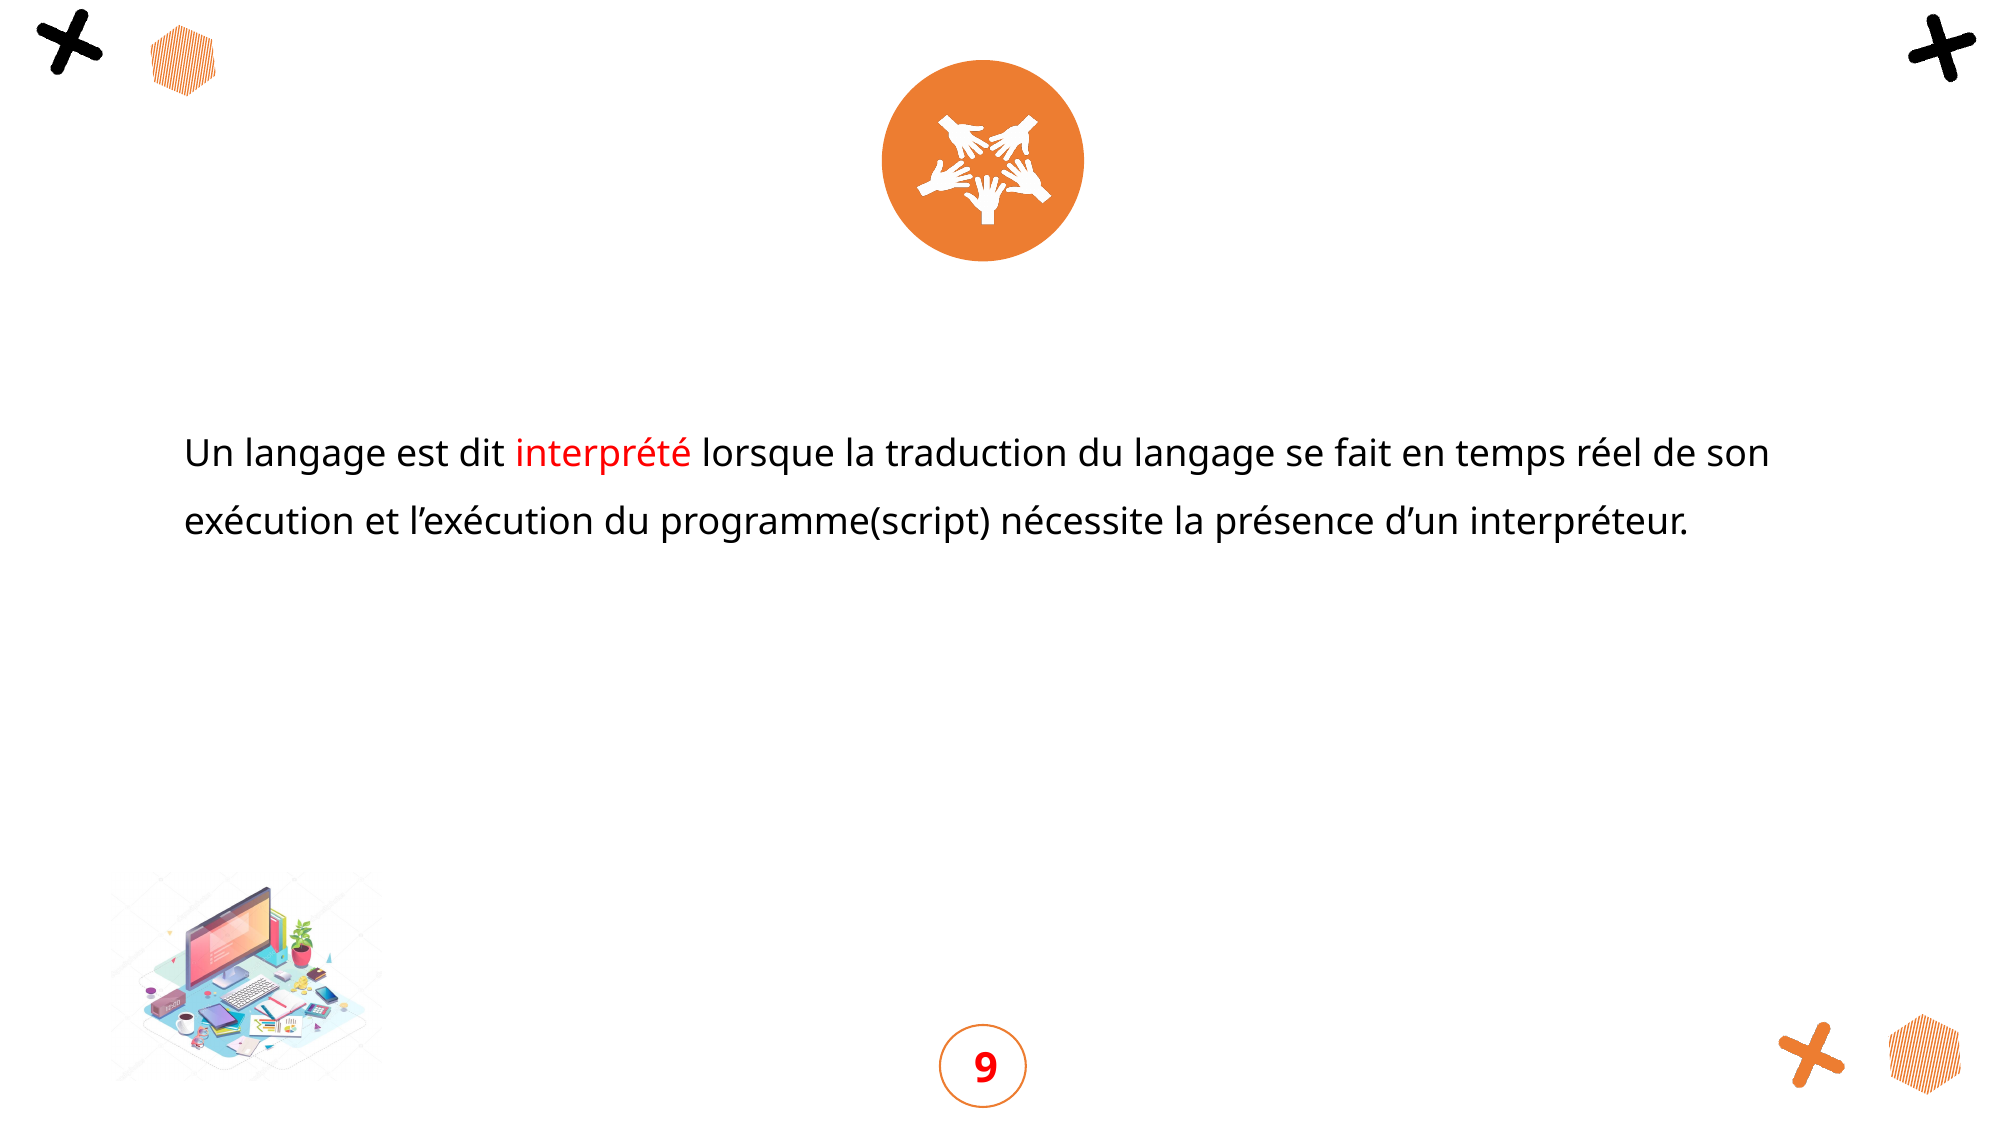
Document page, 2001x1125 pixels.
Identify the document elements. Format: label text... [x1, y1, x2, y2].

text_box Un langage est dit interprété lorsque la traduction du langage se fait en temps réel de son exécution et l’exécution du programme(script) nécessite la présence d’un interpréteur. [169, 399, 1787, 550]
text_box [881, 60, 1085, 262]
picture [23, 0, 116, 88]
picture [1898, 4, 1986, 91]
picture [111, 872, 382, 1081]
picture [1765, 1008, 1858, 1101]
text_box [1884, 1019, 1966, 1090]
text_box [147, 29, 219, 92]
slide_number 9 [938, 1023, 1027, 1109]
picture [914, 108, 1054, 230]
